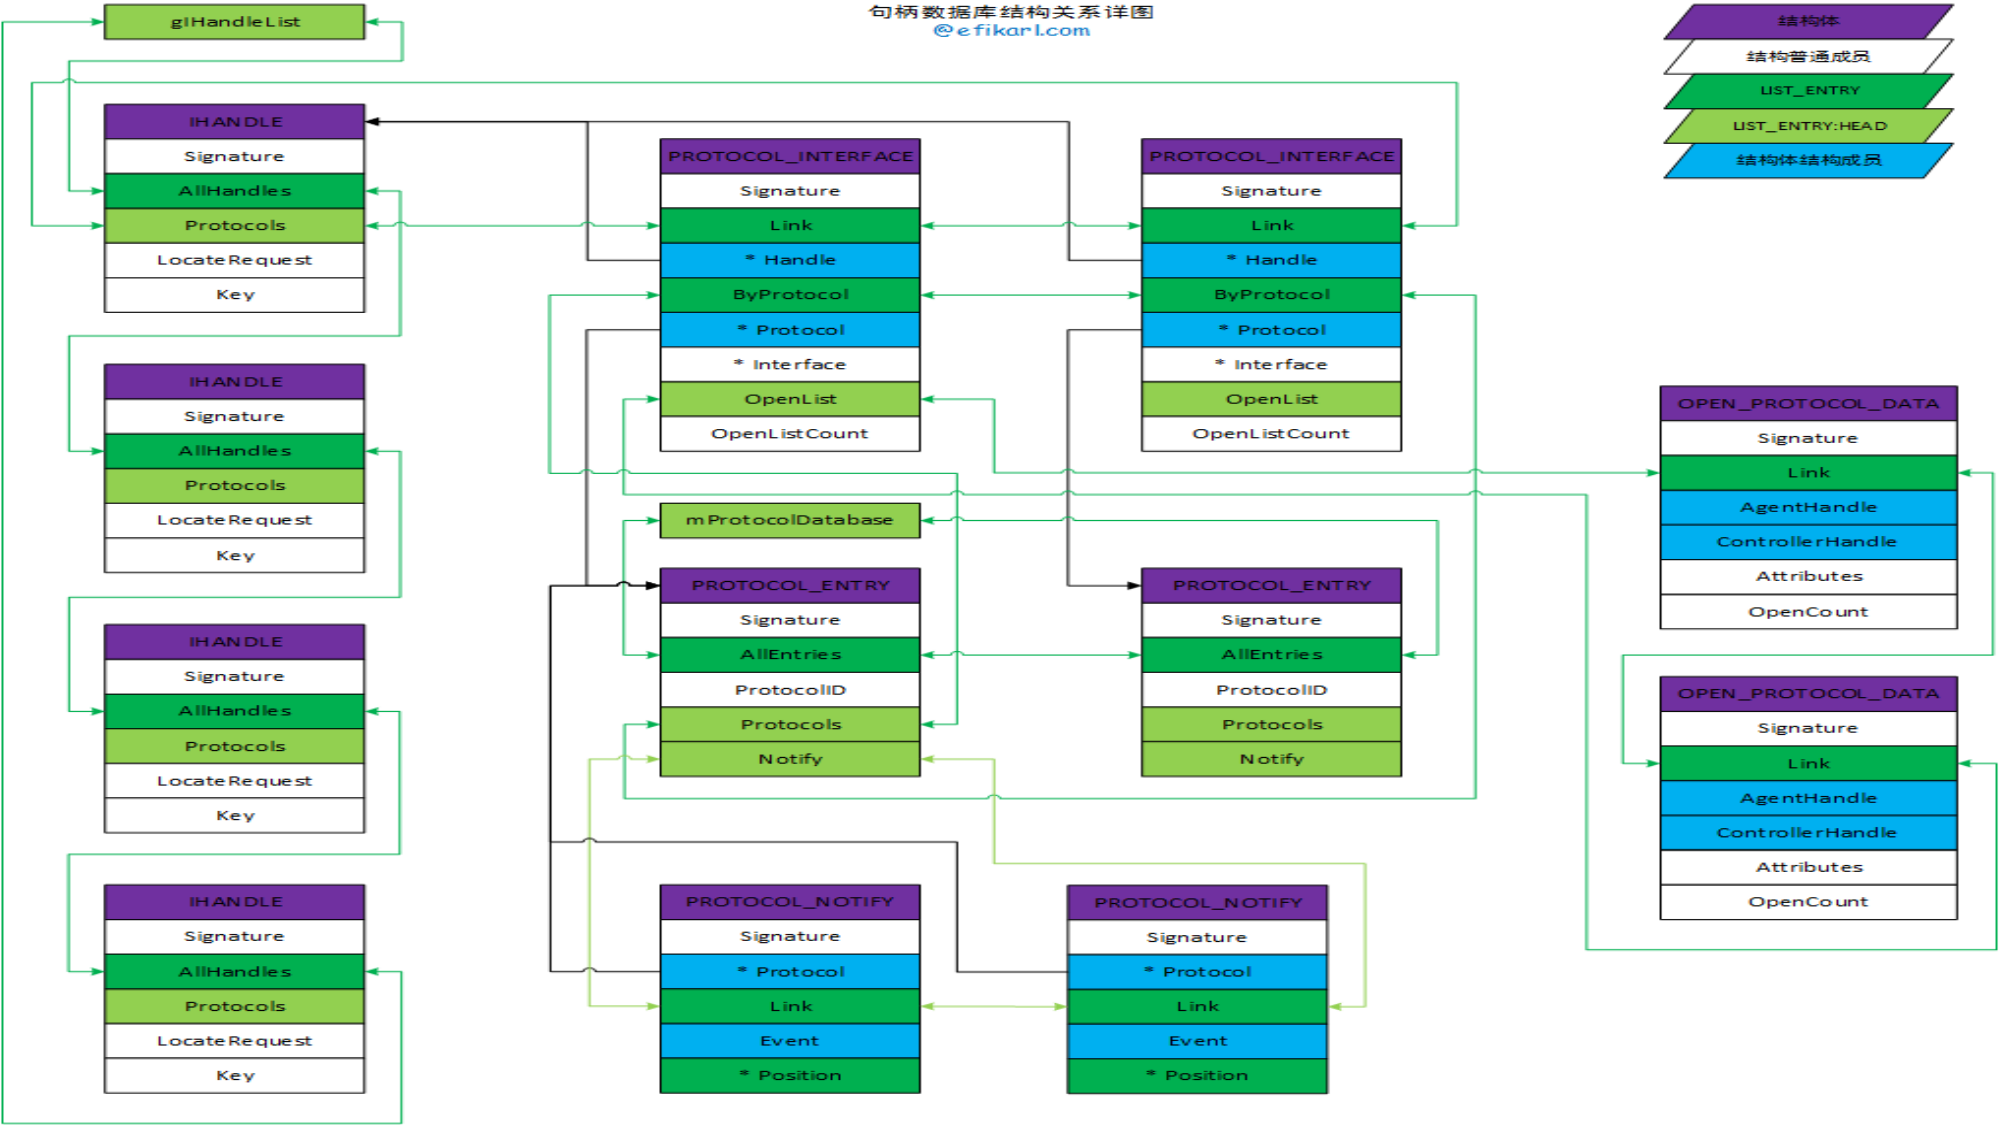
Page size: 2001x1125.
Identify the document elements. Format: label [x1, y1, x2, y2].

list [0, 0, 2000, 1125]
